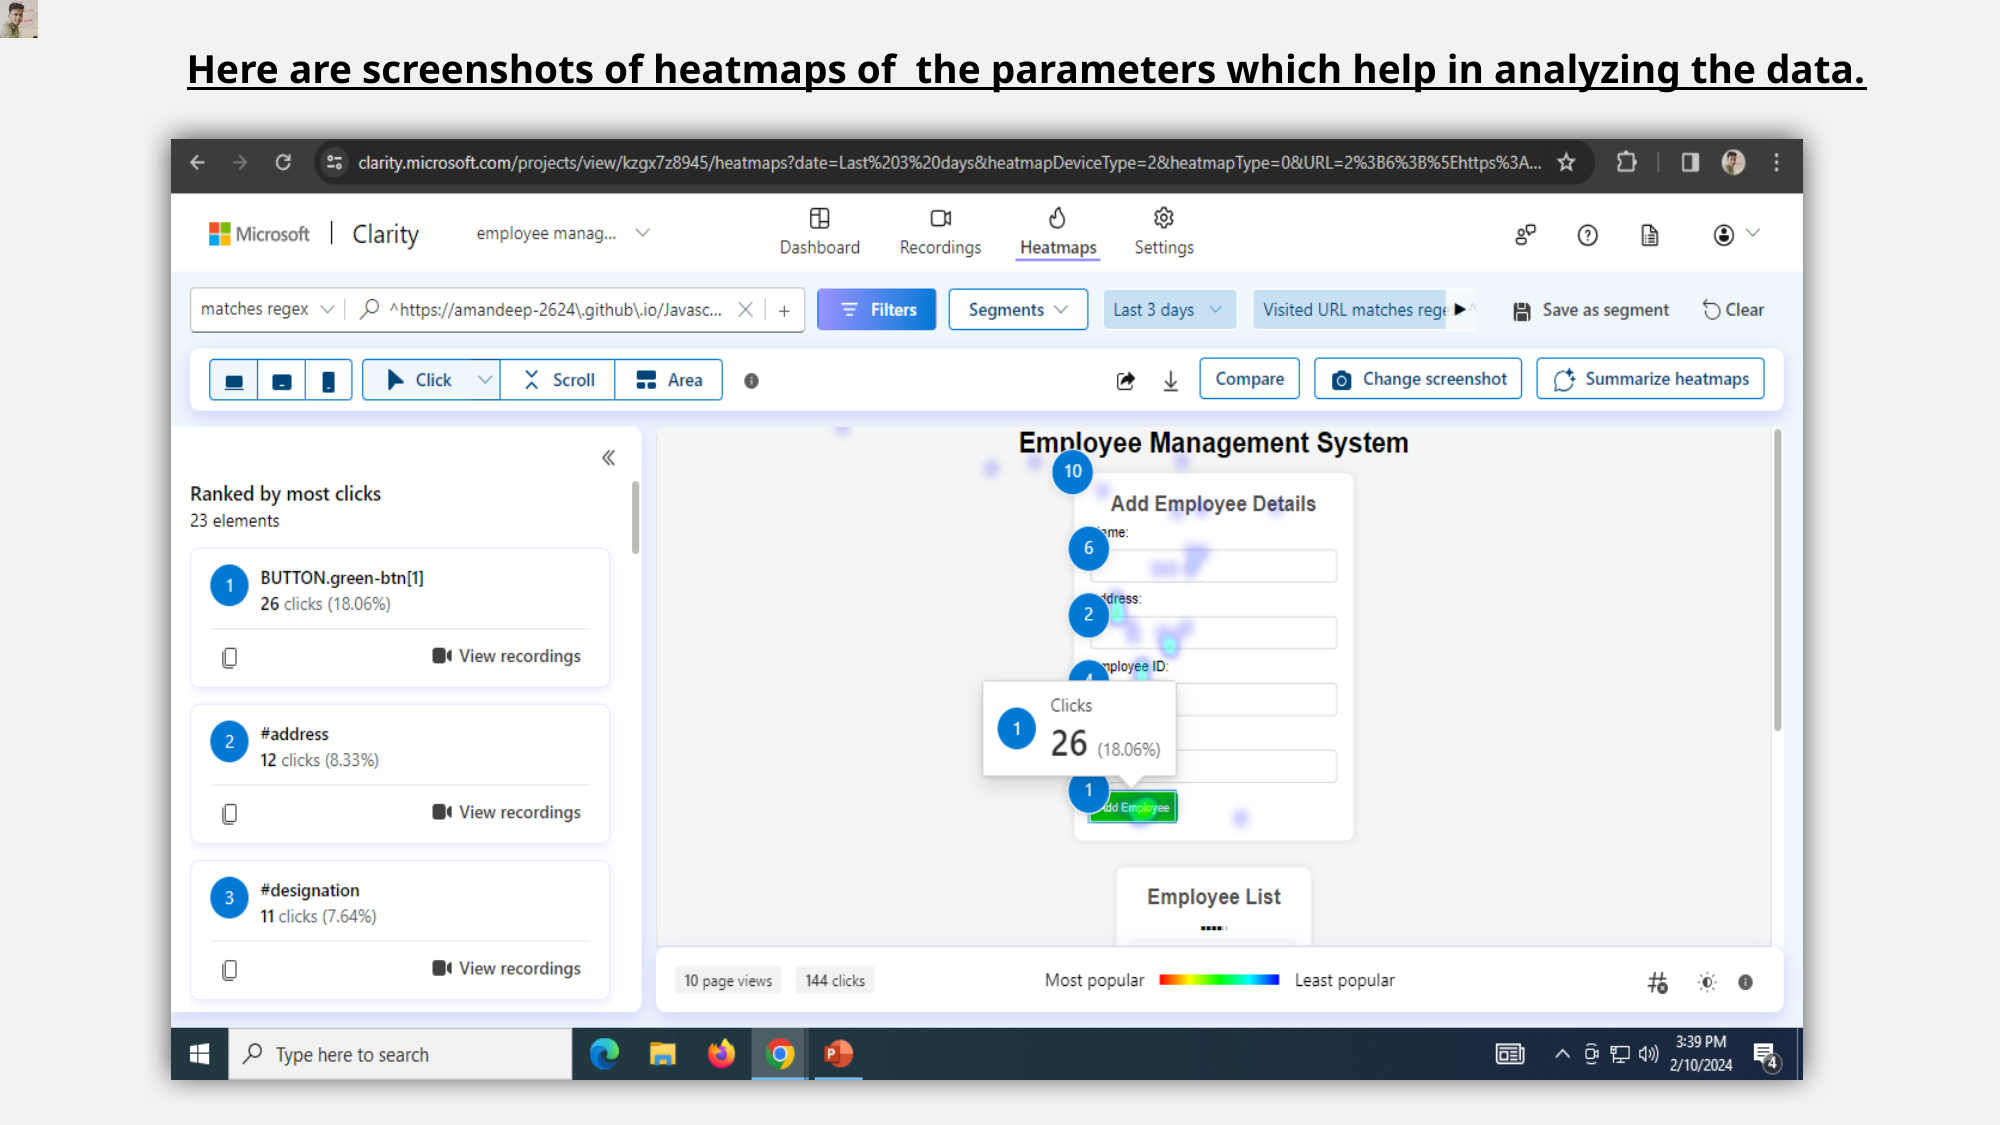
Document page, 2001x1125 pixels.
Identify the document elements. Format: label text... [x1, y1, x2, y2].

picture [171, 139, 1803, 1080]
picture [0, 0, 38, 38]
list Here are screenshots of heatmaps of the parameters which help in analyzing the data. [171, 37, 1899, 140]
